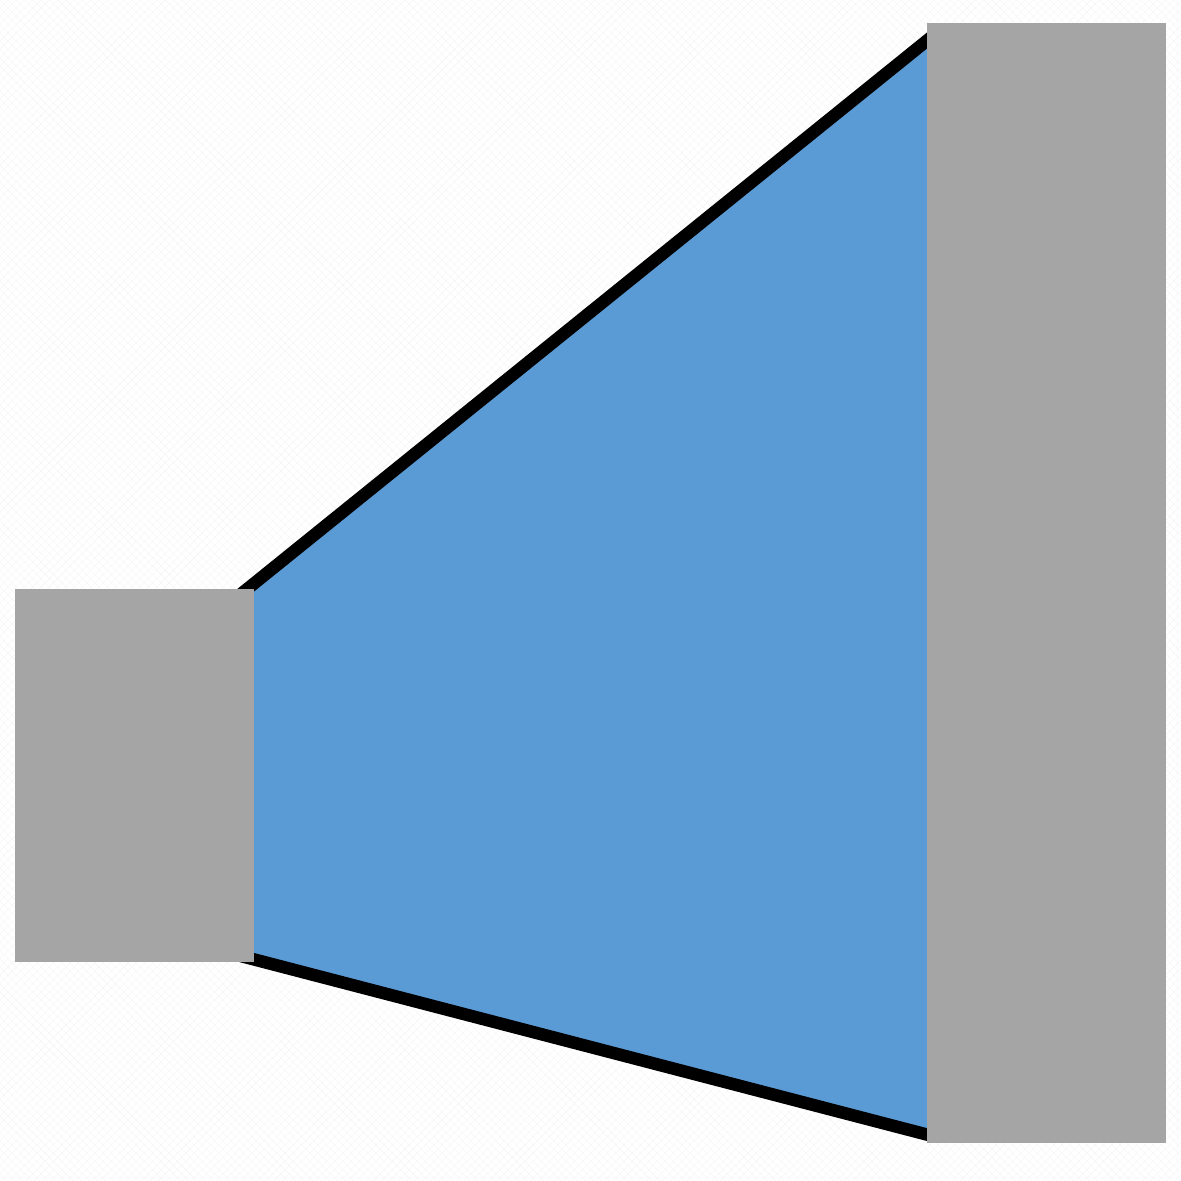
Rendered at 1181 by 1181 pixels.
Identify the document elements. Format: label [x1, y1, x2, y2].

text_box [36, 13, 1144, 1152]
